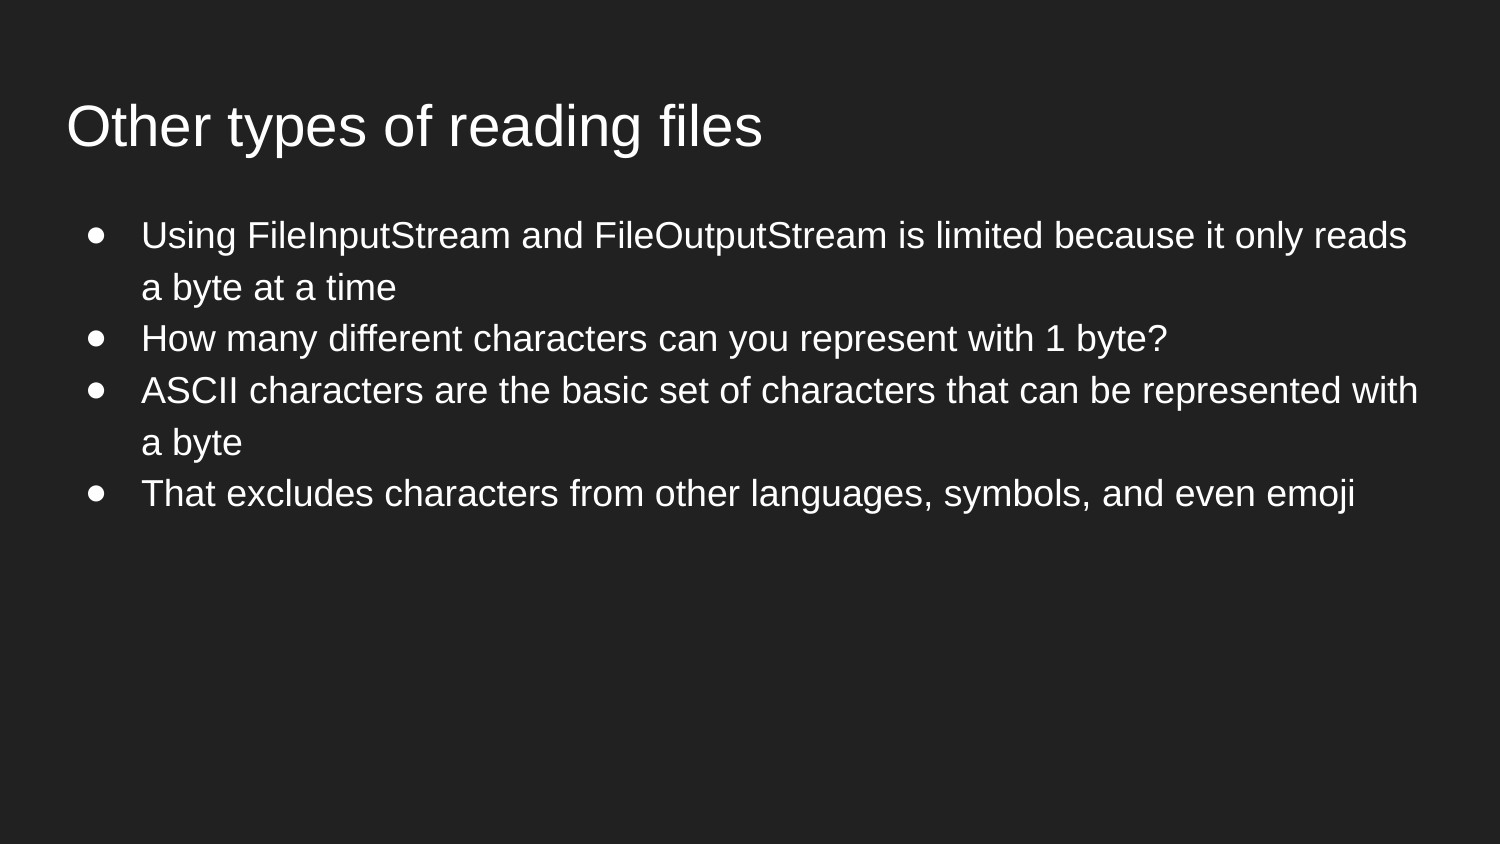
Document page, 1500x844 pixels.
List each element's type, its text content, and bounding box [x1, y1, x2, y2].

list Using FileInputStream and FileOutputStream is limited because it only reads a byte at a time How many different characters can you represent with 1 byte? ASCII characters are the basic set of characters that can be represented with a byte That excludes characters from other languages, symbols, and even emoji [51, 189, 1449, 750]
title Other types of reading files [51, 72, 1449, 167]
